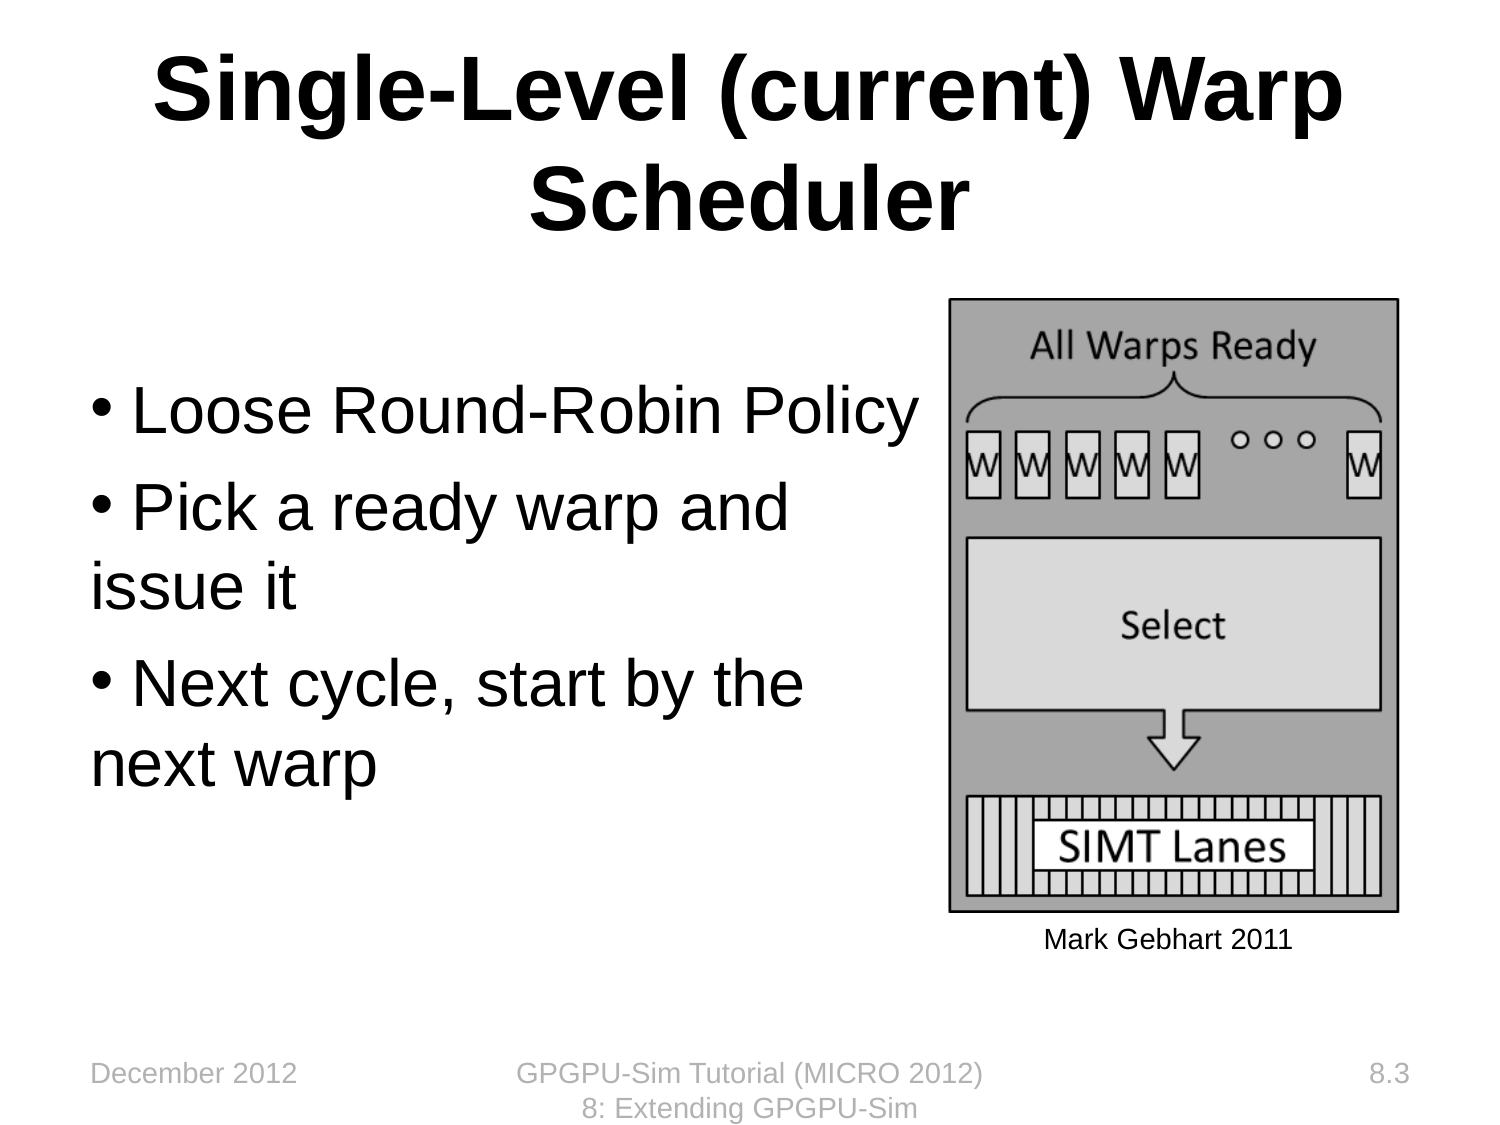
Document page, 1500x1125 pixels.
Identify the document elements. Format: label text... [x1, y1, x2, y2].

list Mark Gebhart 2011 [1028, 921, 1359, 1125]
picture [942, 298, 1406, 914]
footer GPGPU-Sim Tutorial (MICRO 2012) 8: Extending GPGPU-Sim [499, 1046, 1001, 1125]
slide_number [74, 1046, 426, 1125]
title Single-Level (current) Warp Scheduler [74, 20, 1426, 257]
slide_number 8.3 [1074, 1046, 1426, 1125]
list Loose Round-Robin Policy Pick a ready warp and issue it Next cycle, start by the next warp [74, 262, 951, 916]
